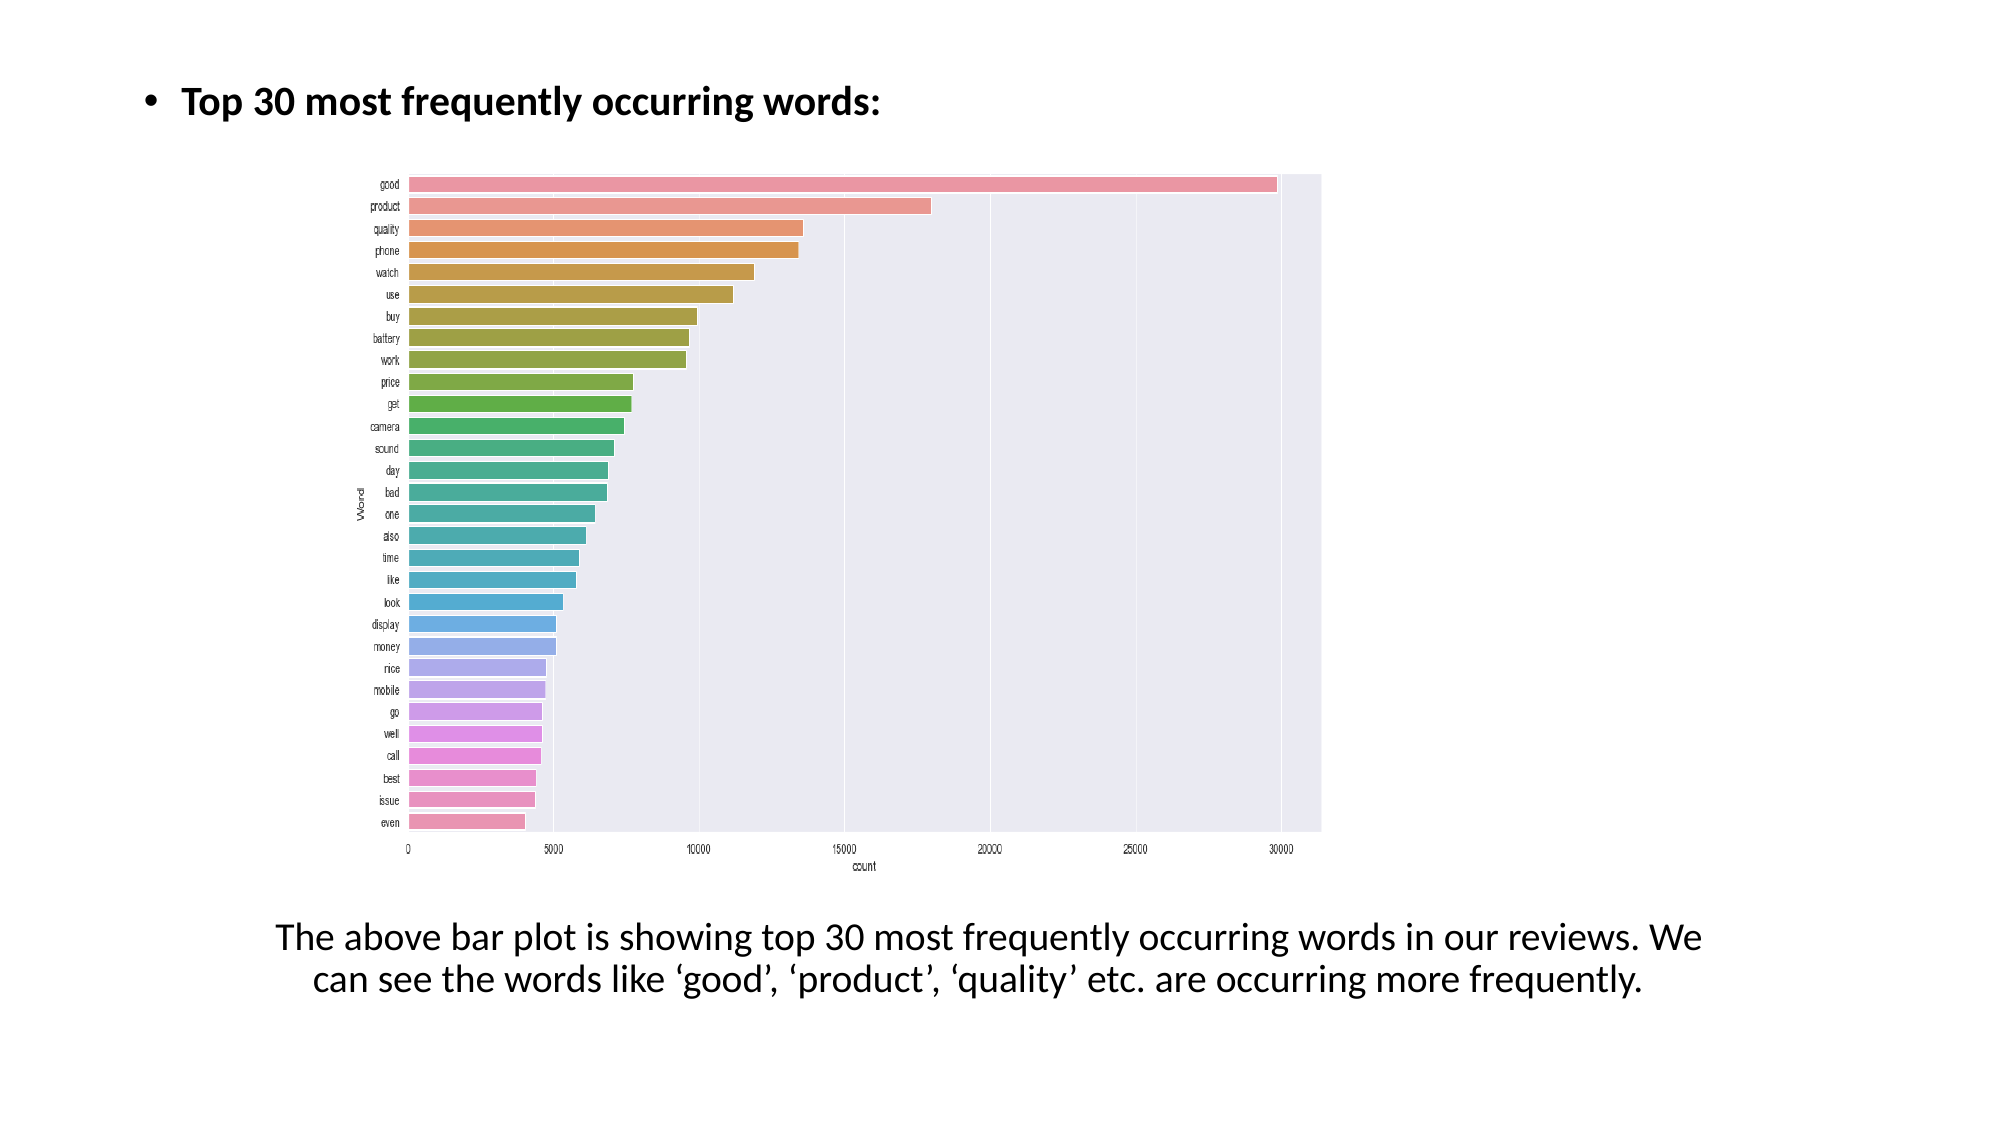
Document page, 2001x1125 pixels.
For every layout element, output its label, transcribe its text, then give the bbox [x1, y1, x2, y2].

picture [352, 165, 1326, 882]
list The above bar plot is showing top 30 most frequently occurring words in our reviews. We can see the words like ‘good’, ‘product’, ‘quality’ etc. are occurring more frequently. [260, 908, 1773, 1063]
list Top 30 most frequently occurring words: [128, 72, 979, 165]
